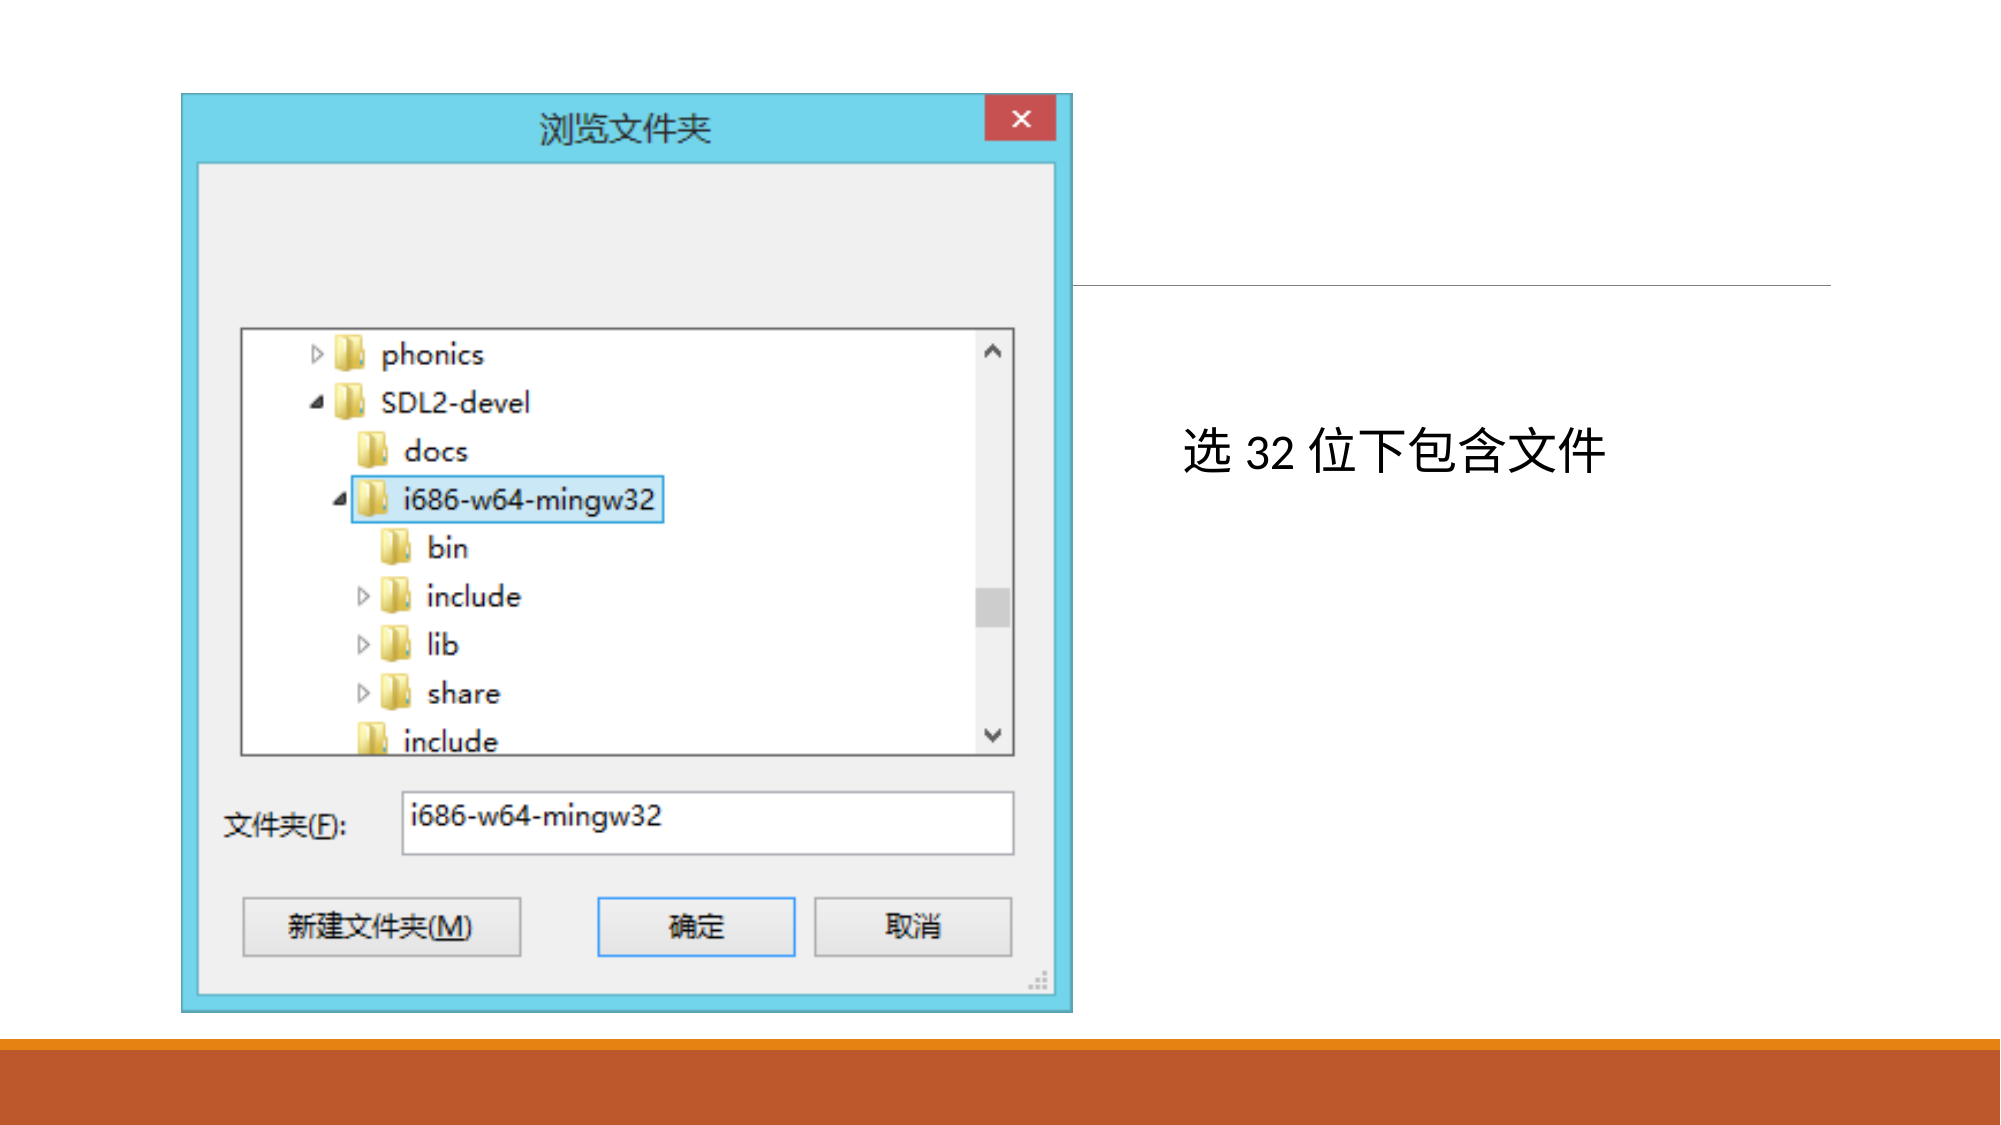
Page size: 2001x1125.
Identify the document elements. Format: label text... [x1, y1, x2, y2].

text_box 选32位下包含文件 [1168, 412, 1787, 487]
picture [181, 93, 1074, 1013]
